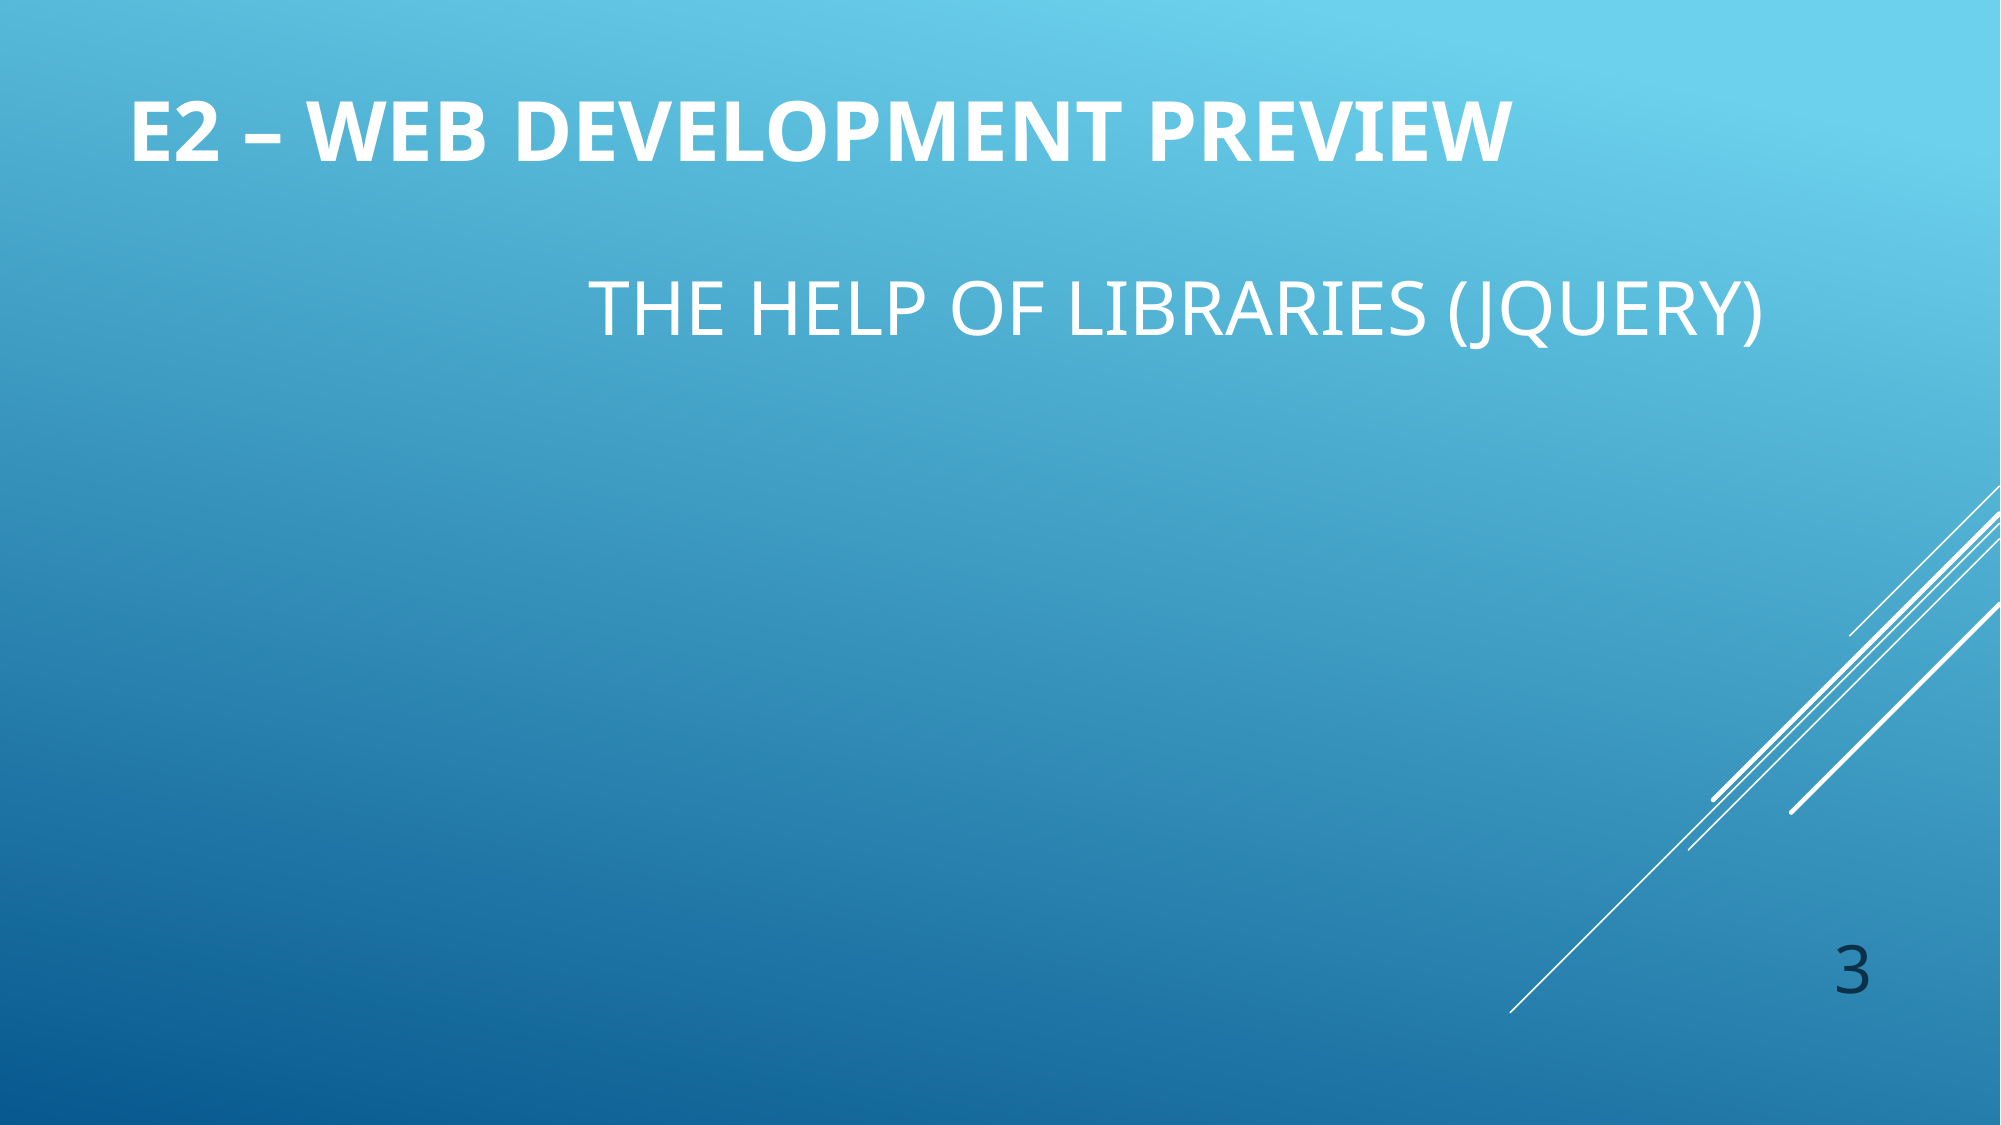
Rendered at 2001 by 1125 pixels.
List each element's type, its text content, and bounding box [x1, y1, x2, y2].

title e2 – web development preview [112, 51, 1882, 205]
text_box [548, 204, 1882, 357]
text_box the help of libraries (JQUERY) [573, 229, 1907, 383]
slide_number 3 [1700, 915, 1888, 1025]
